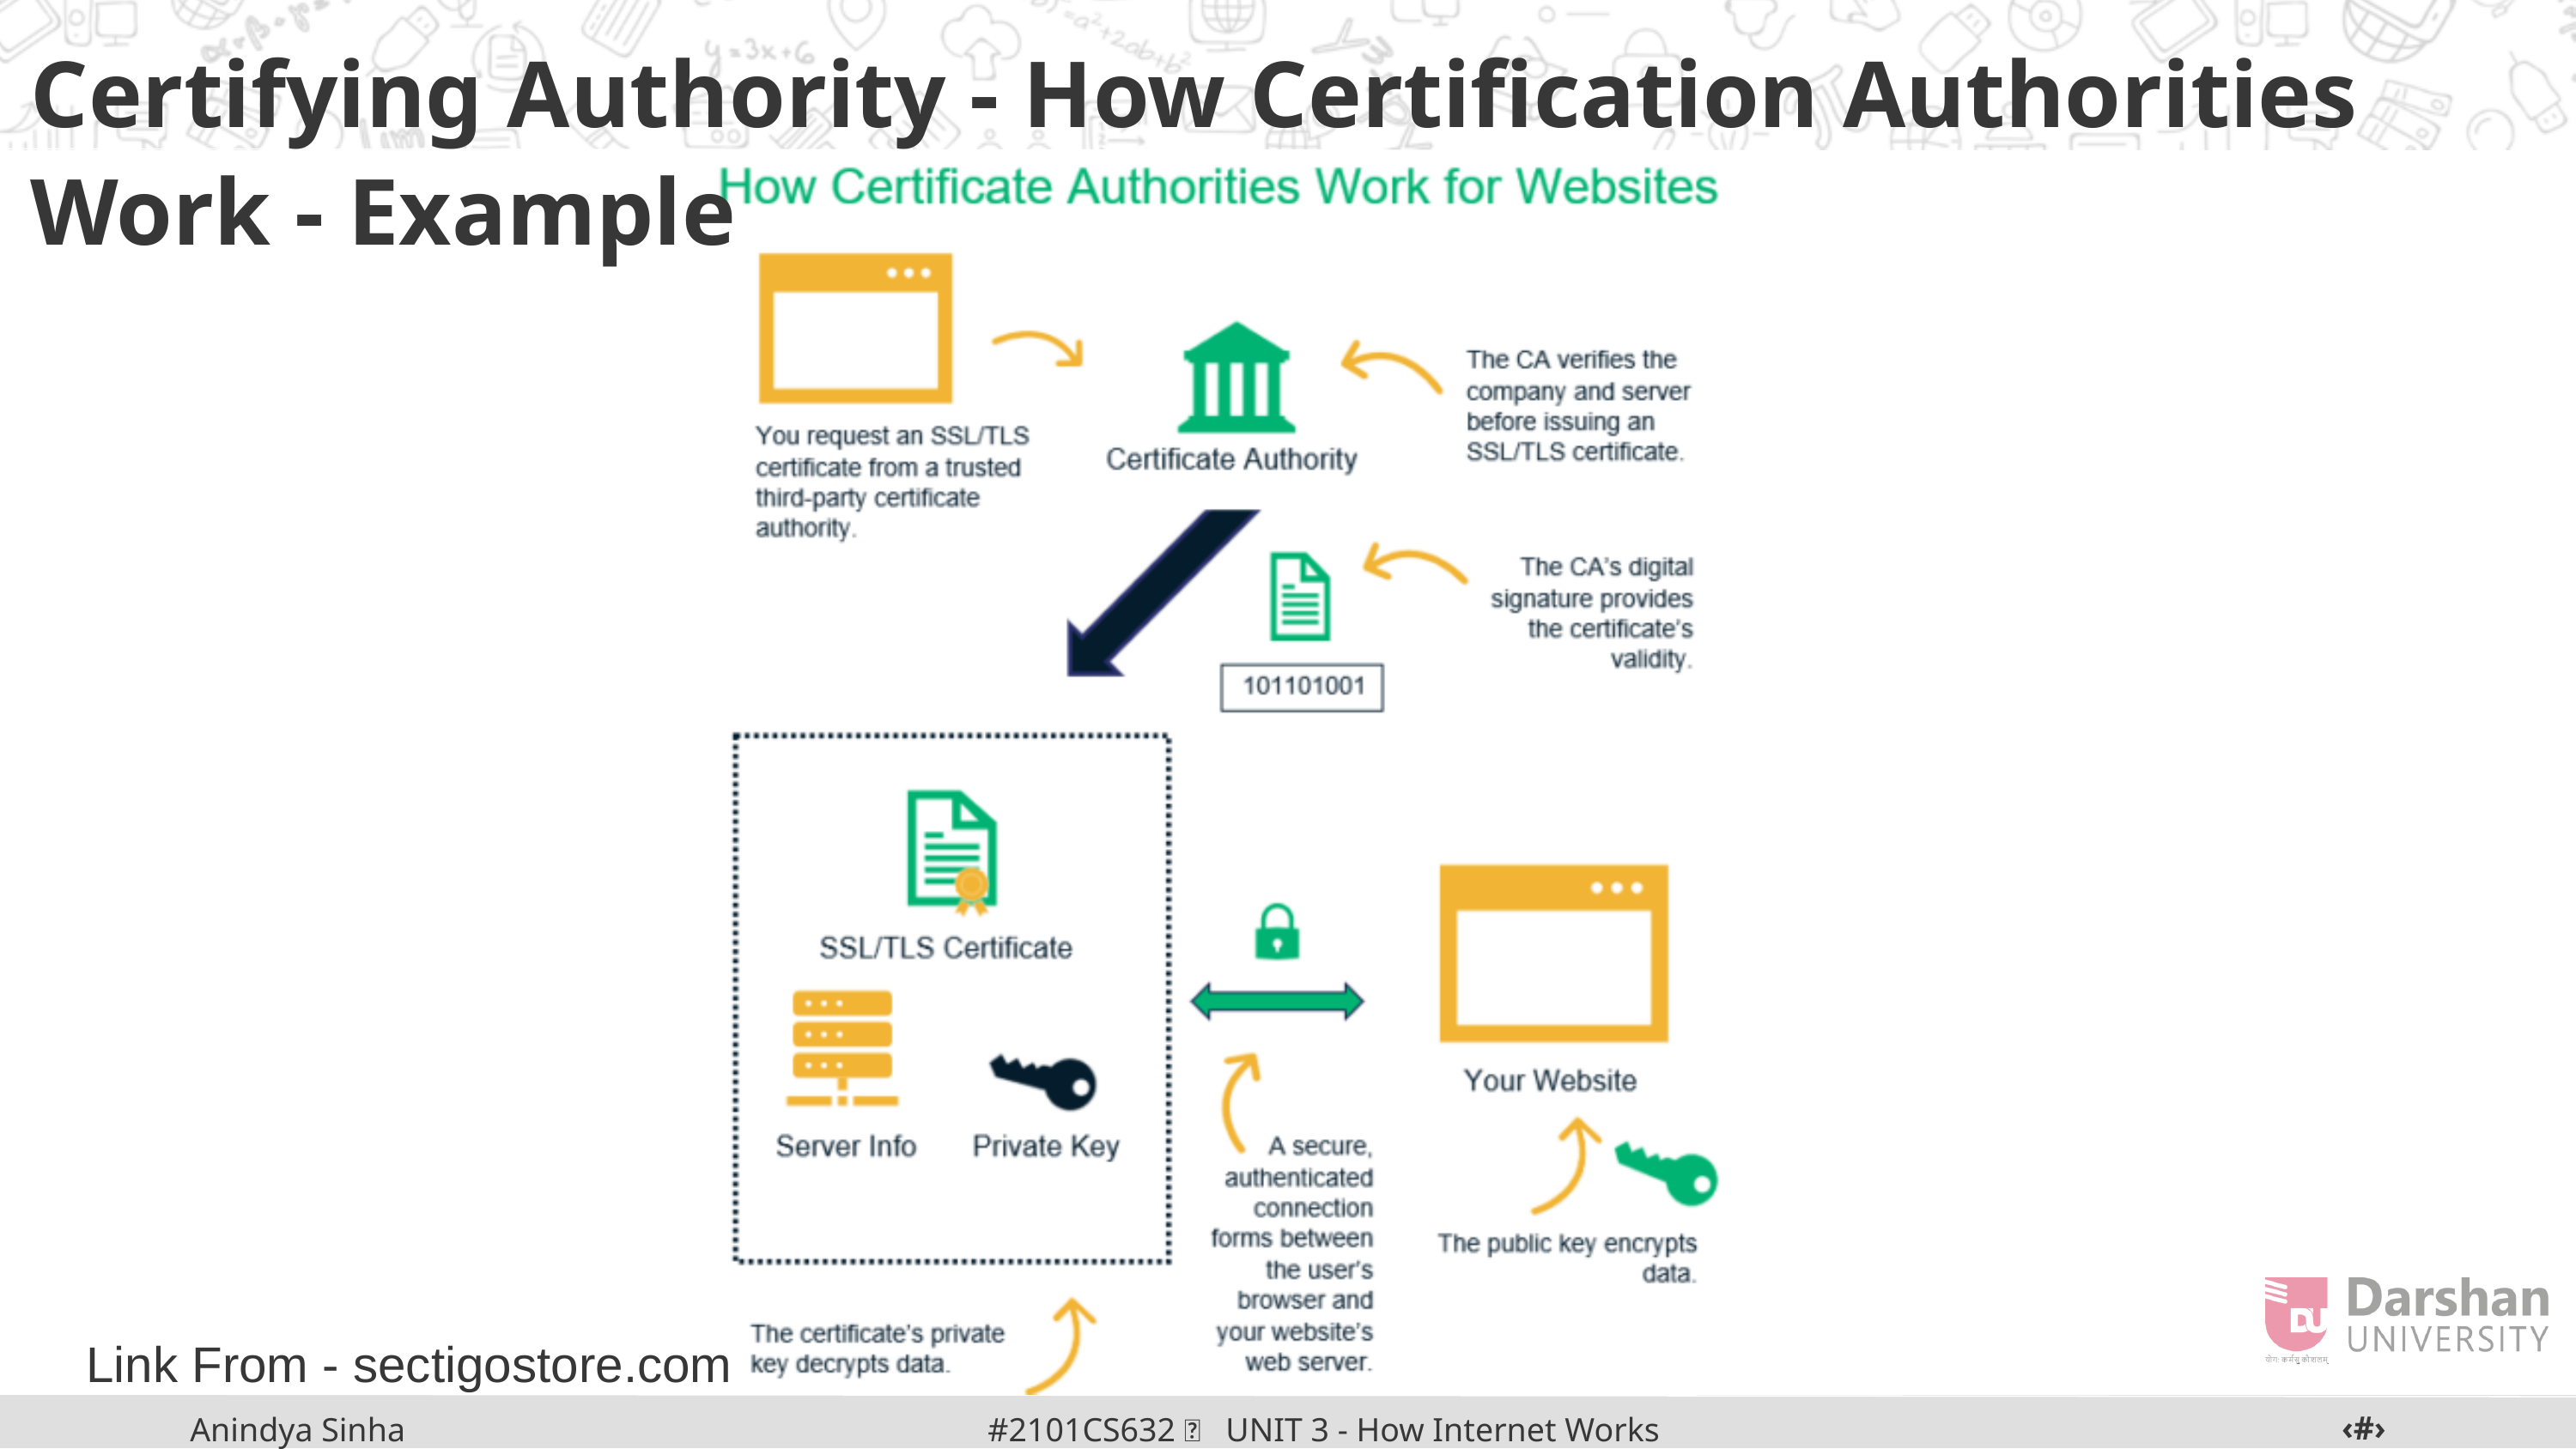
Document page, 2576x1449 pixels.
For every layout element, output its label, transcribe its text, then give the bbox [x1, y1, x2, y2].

text_box [2265, 1277, 2549, 1364]
text_box Link From - sectigostore.com [60, 1308, 759, 1393]
text_box #2101CS632  UNIT 3 - How Internet Works [853, 1405, 1795, 1448]
text_box Certifying Authority - How Certification Authorities Work - Example [30, 27, 2546, 149]
text_box [0, 1405, 2576, 1449]
text_box [666, 264, 1778, 1394]
text_box Anindya Sinha [190, 1405, 744, 1448]
text_box ‹#› [1832, 1405, 2386, 1446]
text_box Certifying Authority - How Certification Authorities Work - Example [30, 161, 2546, 264]
text_box [0, 0, 2576, 149]
